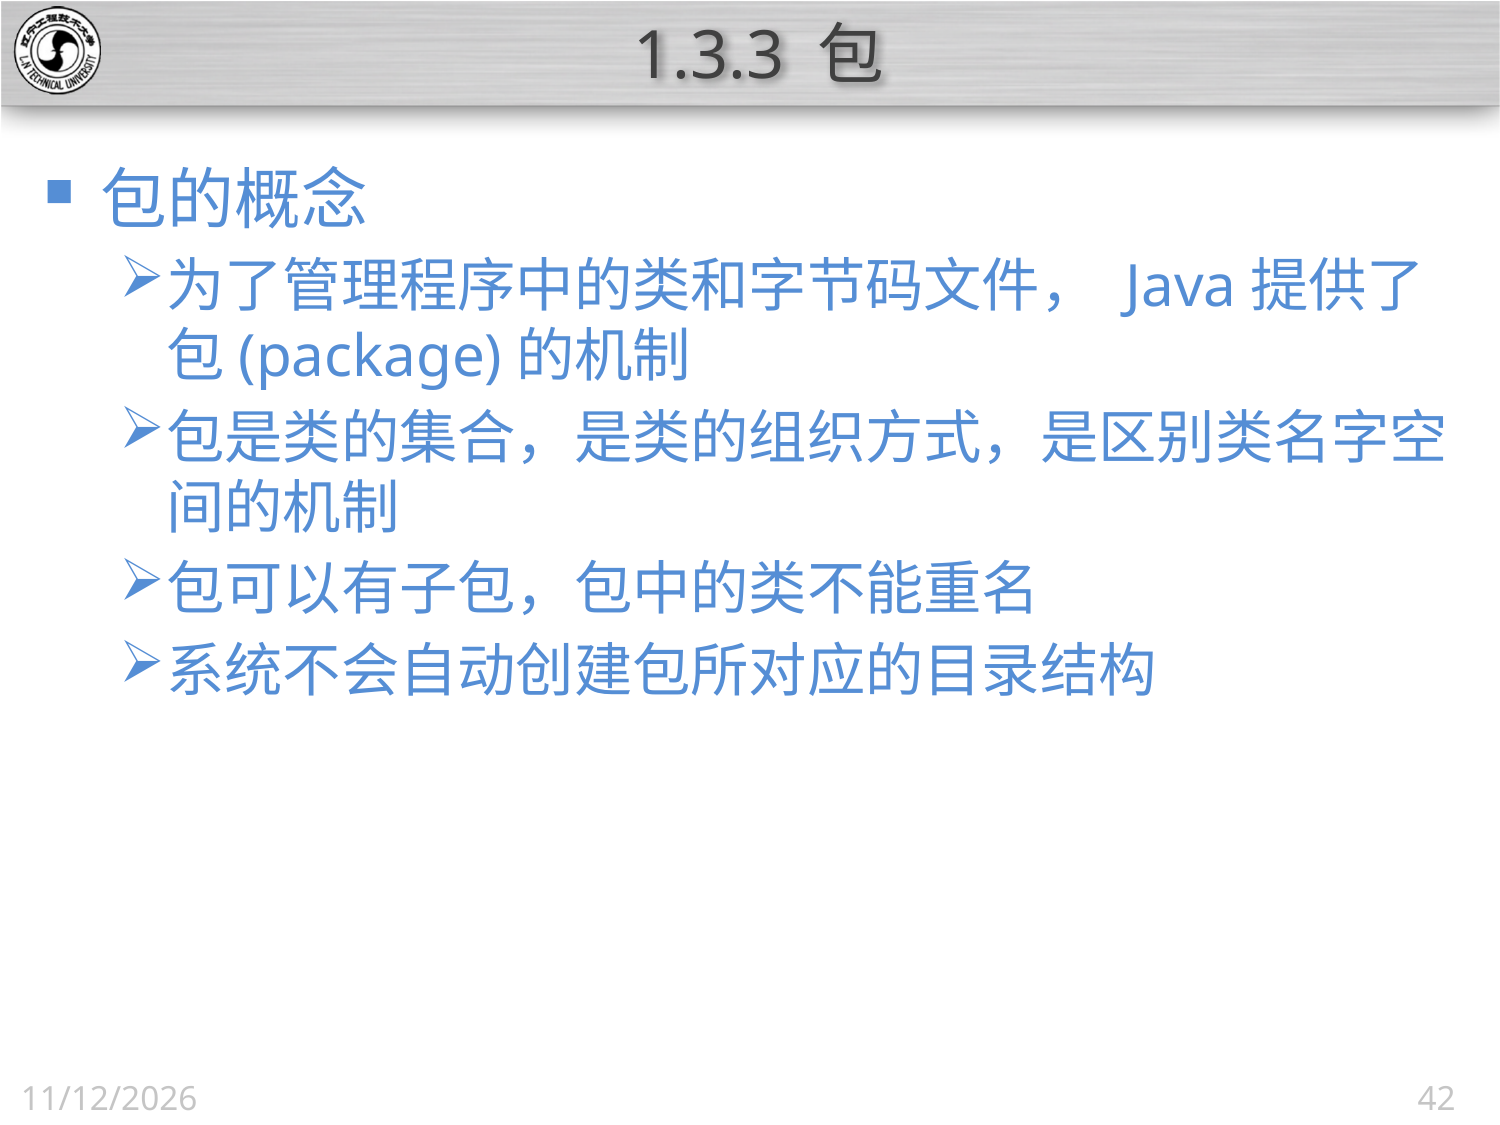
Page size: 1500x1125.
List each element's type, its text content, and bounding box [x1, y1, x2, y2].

list 包的概念 为了管理程序中的类和字节码文件， Java提供了包(package)的机制 包是类的集合，是类的组织方式，是区别类名字空间的机制 包可以有子包，包中的类不能重名 系统不会自动创建包所对应的目录结构 [29, 149, 1471, 1106]
title 1.3.3 包 [108, 0, 1410, 103]
picture [2, 2, 1499, 172]
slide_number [5, 1069, 356, 1125]
slide_number 42 [1120, 1069, 1471, 1125]
